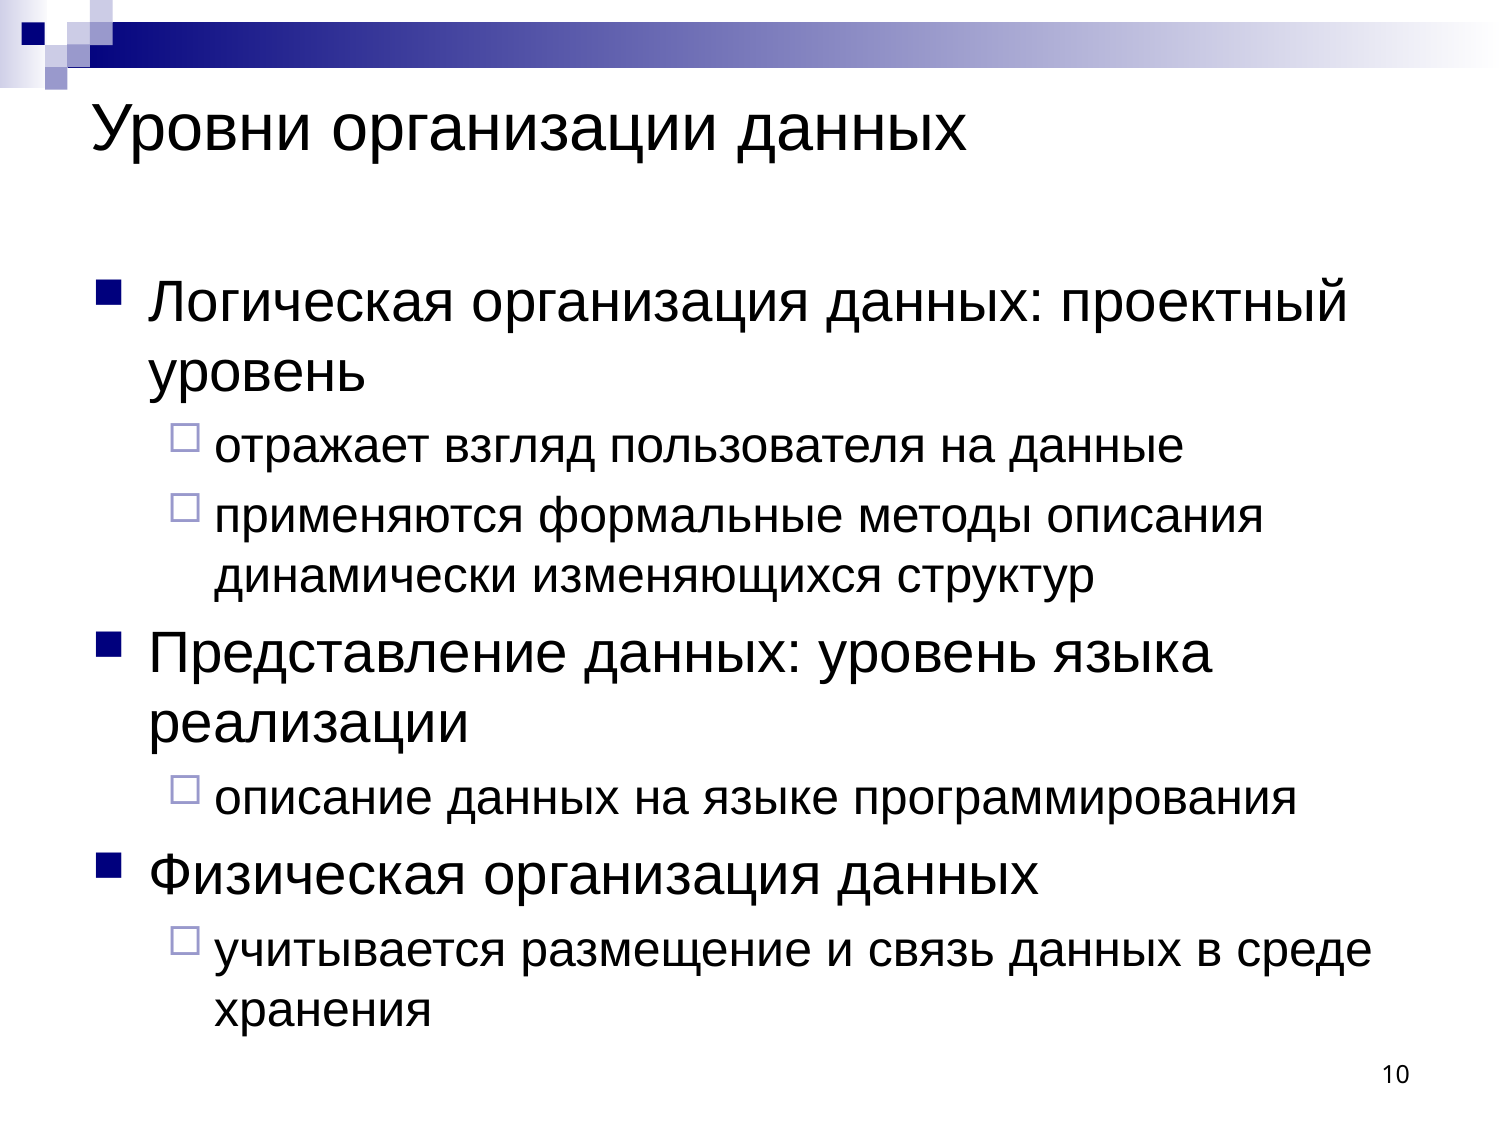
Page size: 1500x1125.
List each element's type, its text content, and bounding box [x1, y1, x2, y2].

slide_number 10 [1074, 1024, 1426, 1101]
title Уровни организации данных [75, 75, 1425, 173]
list Логическая организация данных: проектный уровень отражает взгляд пользователя на данные применяются формальные методы описания динамически изменяющихся структур Представление данных: уровень языка реализации описание данных на языке программирования Физическая организация данных учитывается размещение и связь данных в среде хранения [77, 255, 1428, 1071]
